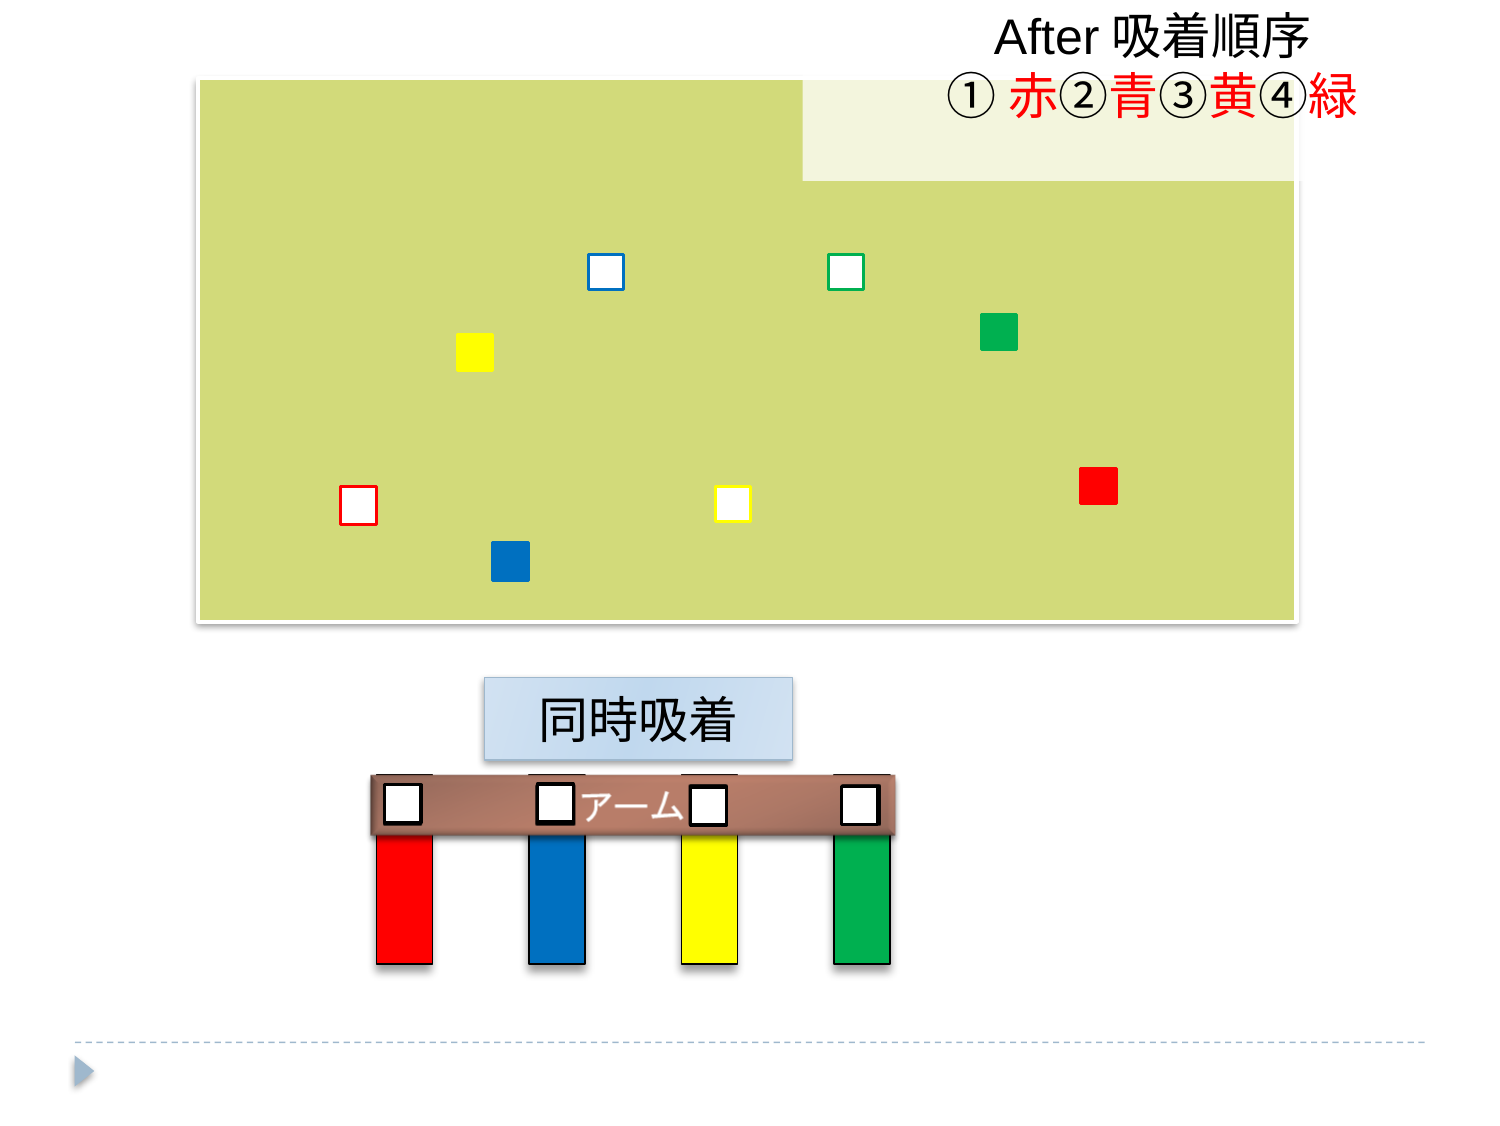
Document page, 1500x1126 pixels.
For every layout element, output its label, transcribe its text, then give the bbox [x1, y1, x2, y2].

text_box [833, 875, 891, 965]
text_box [827, 253, 865, 291]
text_box [491, 541, 530, 582]
text_box [339, 485, 378, 526]
text_box [980, 313, 1018, 351]
text_box [681, 875, 738, 965]
text_box 同時吸着 [484, 677, 793, 761]
text_box [1079, 467, 1118, 505]
text_box [528, 875, 586, 965]
picture [360, 763, 905, 863]
text_box [714, 485, 752, 523]
text_box [376, 875, 433, 965]
text_box [587, 253, 625, 291]
text_box [196, 76, 1299, 624]
text_box [456, 333, 494, 372]
